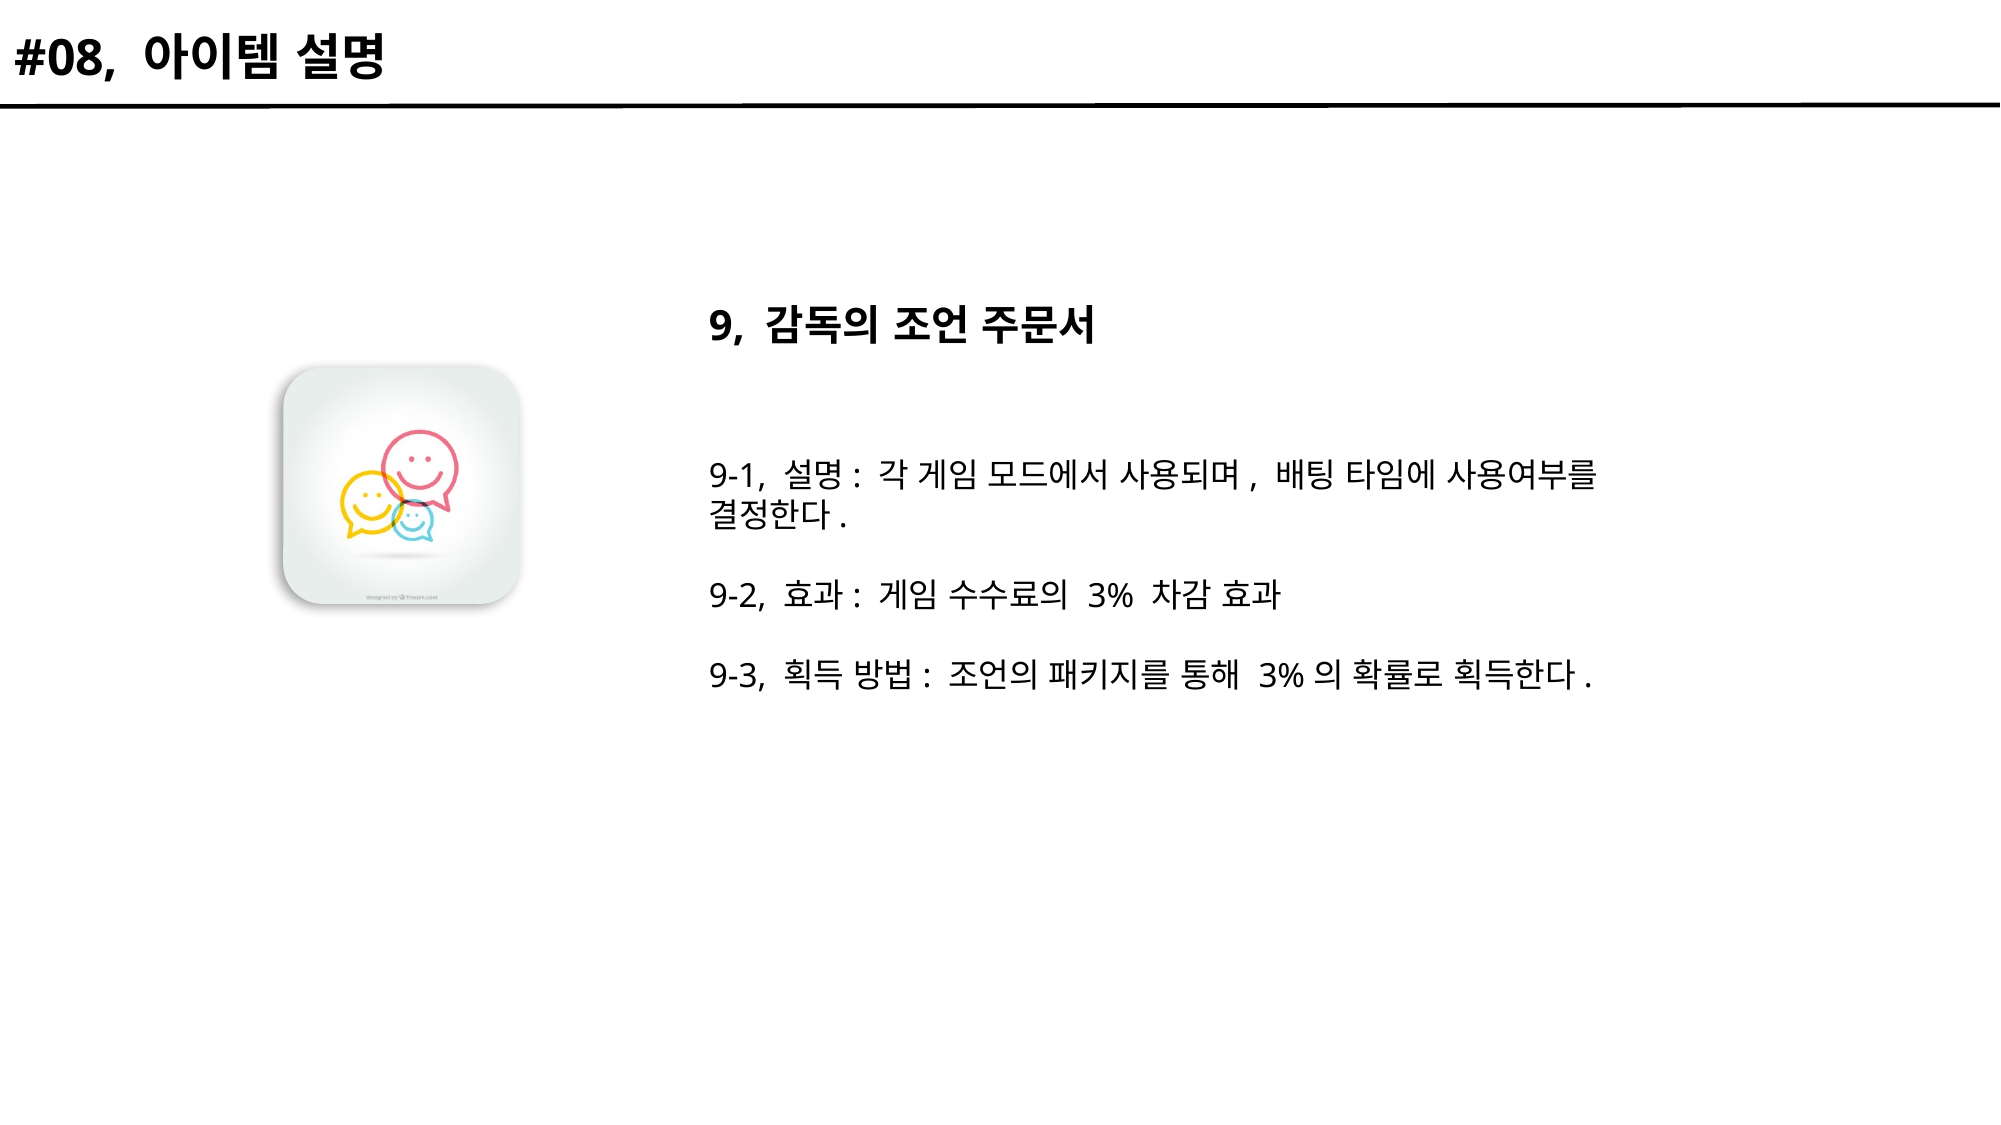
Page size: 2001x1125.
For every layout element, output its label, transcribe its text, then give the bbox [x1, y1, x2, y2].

text_box #08, 아이템 설명 [0, 17, 693, 93]
picture [283, 367, 520, 604]
text_box 9-1, 설명: 각 게임 모드에서 사용되며, 배팅 타임에 사용여부를 결정한다. 9-2, 효과: 게임 수수료의 3% 차감 효과 9-3, 획득 방법: 조언의 패키지를 통해 3%의 확률로 획득한다. [694, 446, 1745, 702]
text_box 9, 감독의 조언 주문서 [694, 291, 1656, 357]
